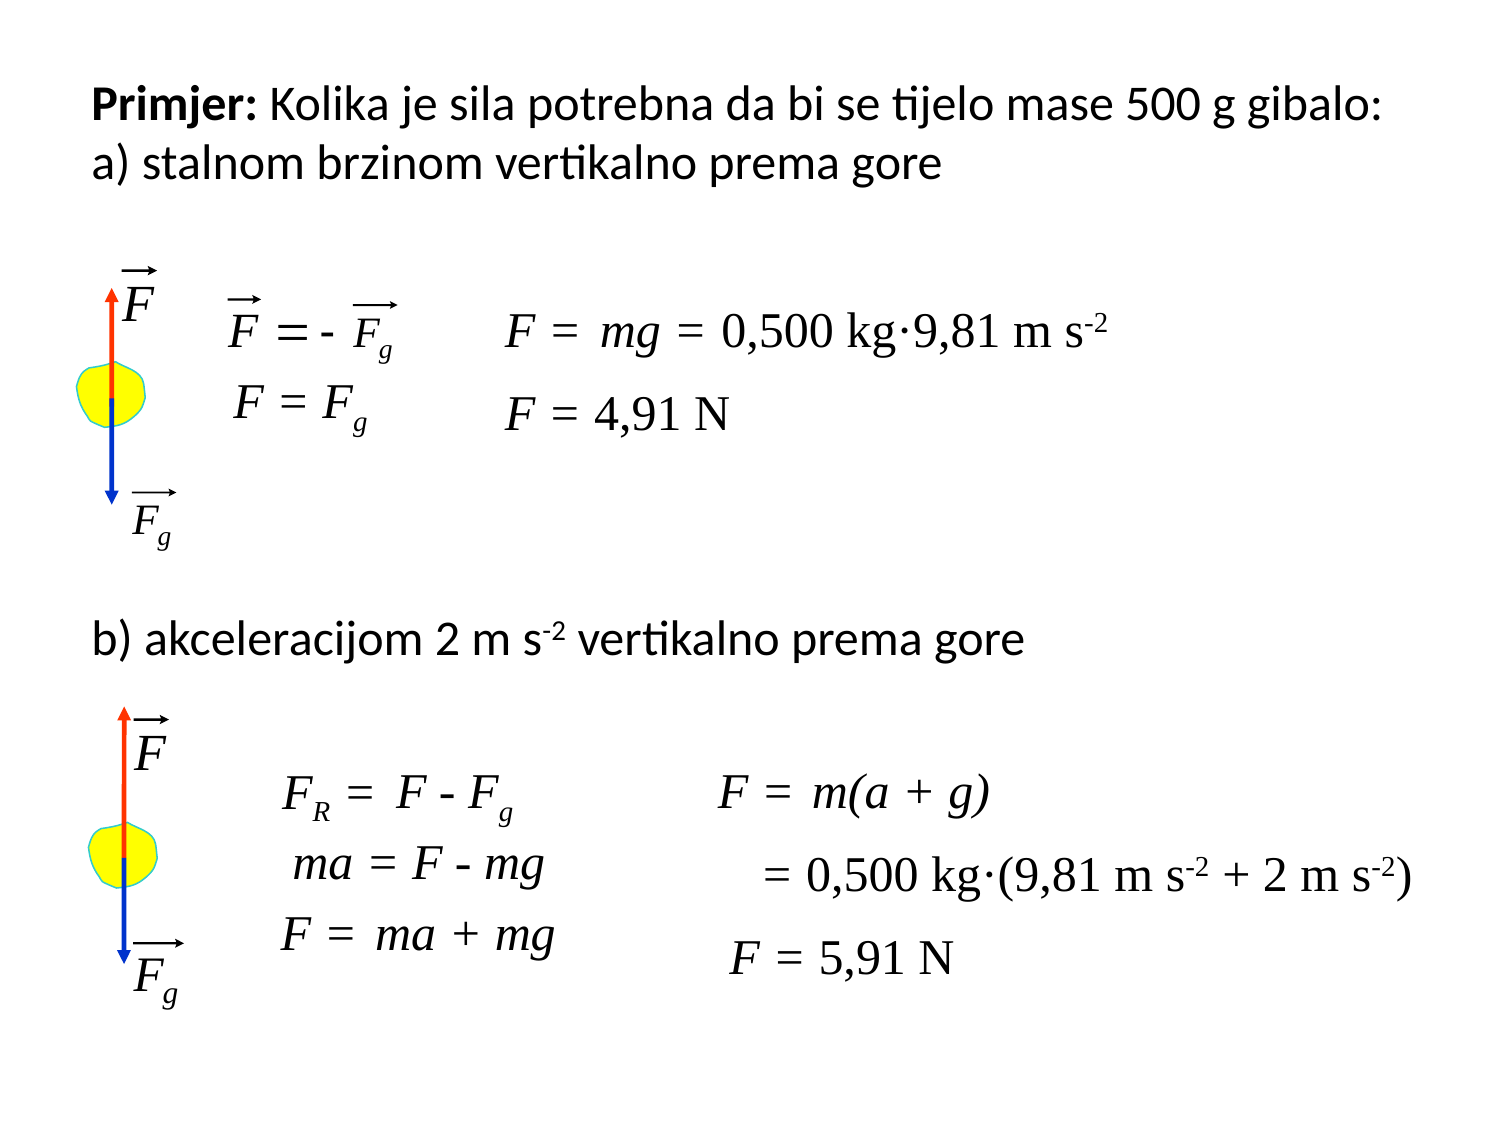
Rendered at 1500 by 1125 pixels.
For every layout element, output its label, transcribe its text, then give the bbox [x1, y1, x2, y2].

text_box ma + mg [373, 893, 632, 968]
text_box F = [703, 751, 810, 827]
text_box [123, 928, 197, 1024]
text_box Primjer: Kolika je sila potrebna da bi se tijelo mase 500 g gibalo: a) stalnom brzinom vertikalno prema gore [76, 62, 1426, 198]
text_box b) akceleracijom 2 m s-2 vertikalno prema gore [76, 598, 1426, 673]
text_box [125, 822, 158, 887]
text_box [312, 291, 408, 376]
text_box F - Fg [392, 751, 573, 822]
text_box F = Fg [218, 364, 396, 445]
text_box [123, 703, 182, 781]
text_box F = 4,91 N [490, 373, 762, 449]
text_box [112, 361, 146, 427]
text_box 0,500 kg·9,81 m s-2 [706, 290, 1124, 366]
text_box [123, 479, 187, 563]
text_box F = 5,91 N [714, 916, 1034, 992]
text_box FR = [267, 751, 392, 835]
text_box F = [265, 893, 373, 968]
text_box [218, 284, 313, 357]
text_box mg = [585, 290, 706, 366]
text_box F = [490, 290, 585, 366]
text_box [88, 823, 123, 889]
text_box [105, 398, 118, 505]
text_box ma = F - mg [277, 822, 585, 893]
text_box [76, 363, 111, 428]
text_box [111, 254, 170, 332]
text_box = 0,500 kg·(9,81 m s-2 + 2 m s-2) [744, 834, 1428, 909]
text_box m(a + g) [810, 751, 1081, 827]
